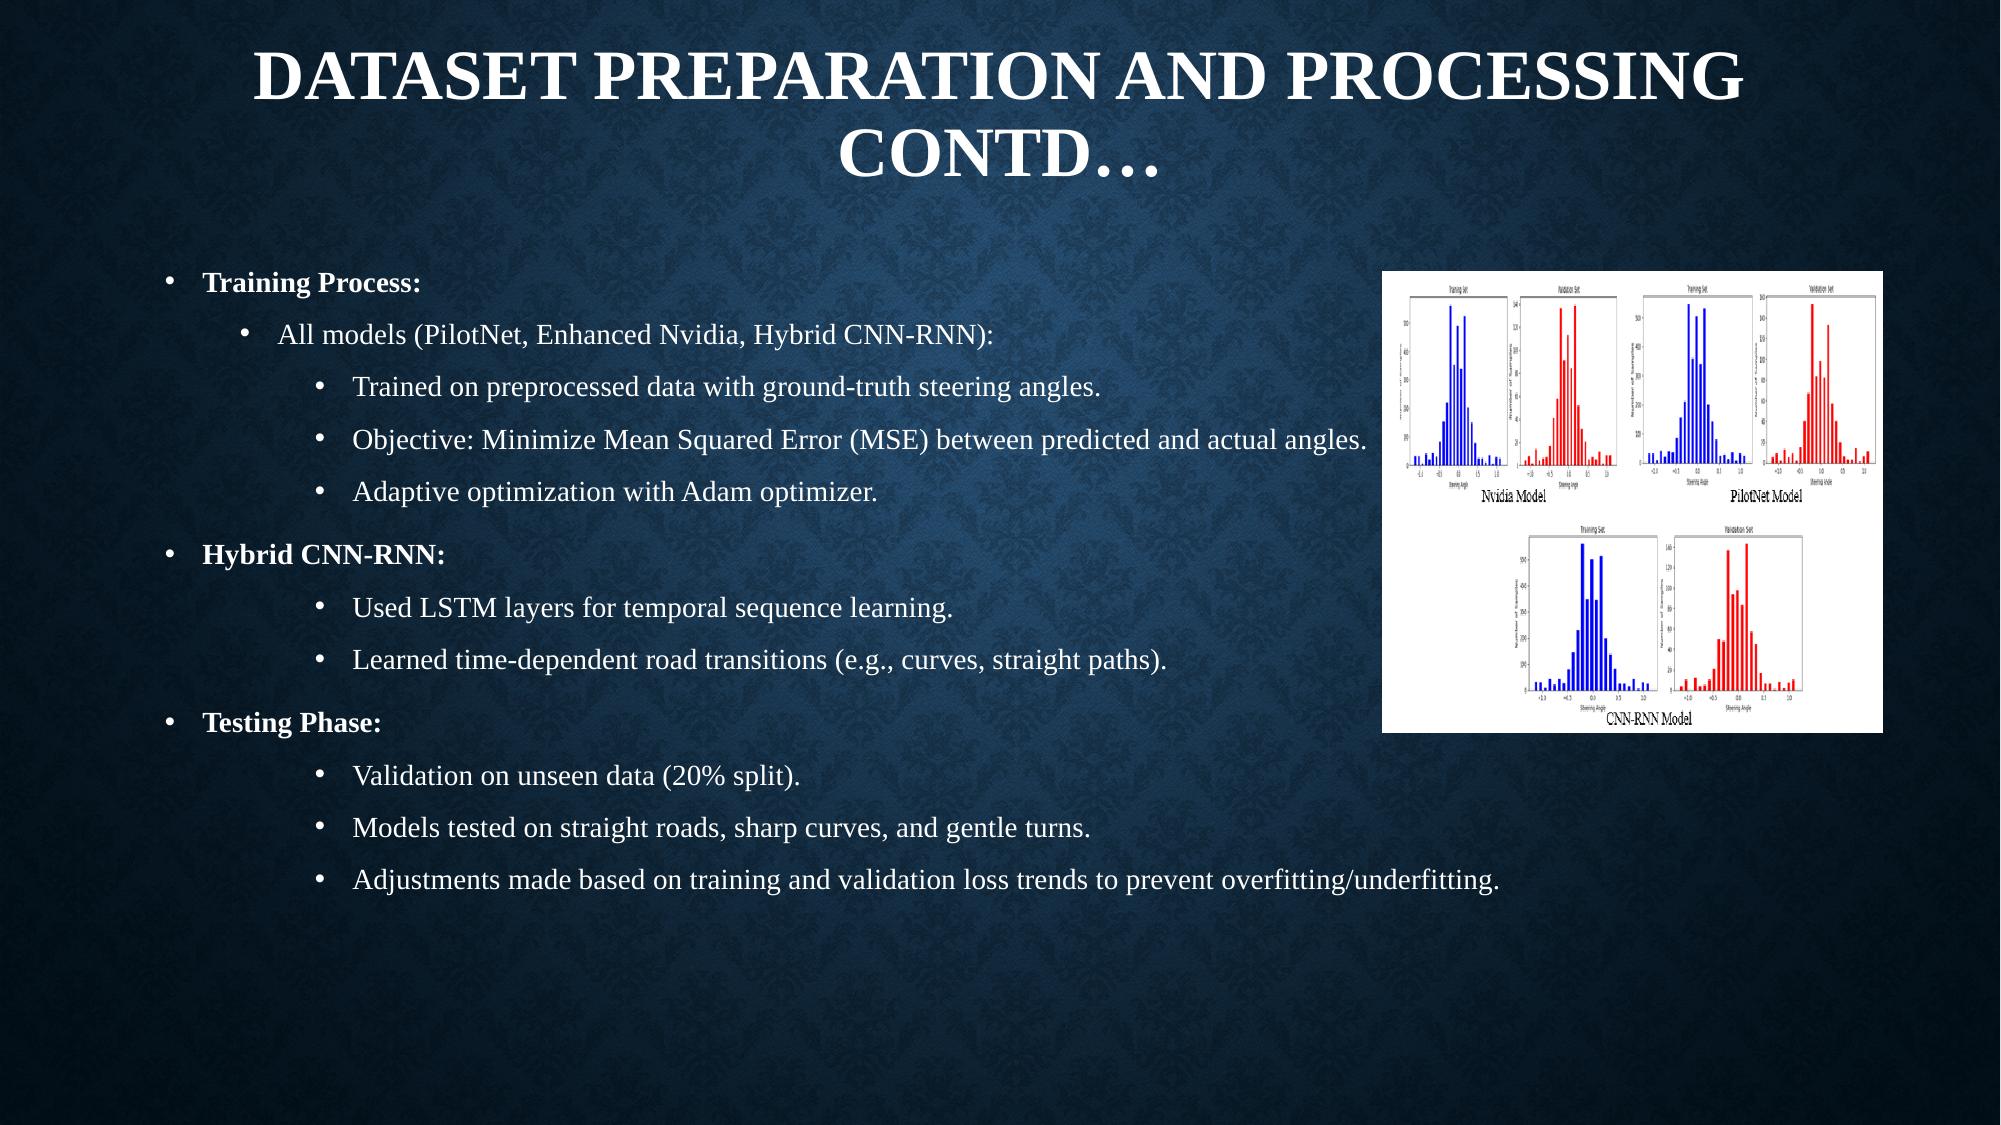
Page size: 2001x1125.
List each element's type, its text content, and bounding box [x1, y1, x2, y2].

picture [1382, 270, 1883, 733]
title Dataset Preparation and Processing contd… [150, 55, 1850, 175]
list Training Process: All models (PilotNet, Enhanced Nvidia, Hybrid CNN-RNN): Trained on preprocessed data with ground-truth steering angles. Objective: Minimize Mean Squared Error (MSE) between predicted and actual angles. Adaptive optimization with Adam optimizer. Hybrid CNN-RNN: Used LSTM layers for temporal sequence learning. Learned time-dependent road transitions (e.g., curves, straight paths). Testing Phase: Validation on unseen data (20% split). Models tested on straight roads, sharp curves, and gentle turns. Adjustments made based on training and validation loss trends to prevent overfitting/underfitting. [149, 248, 1929, 1010]
